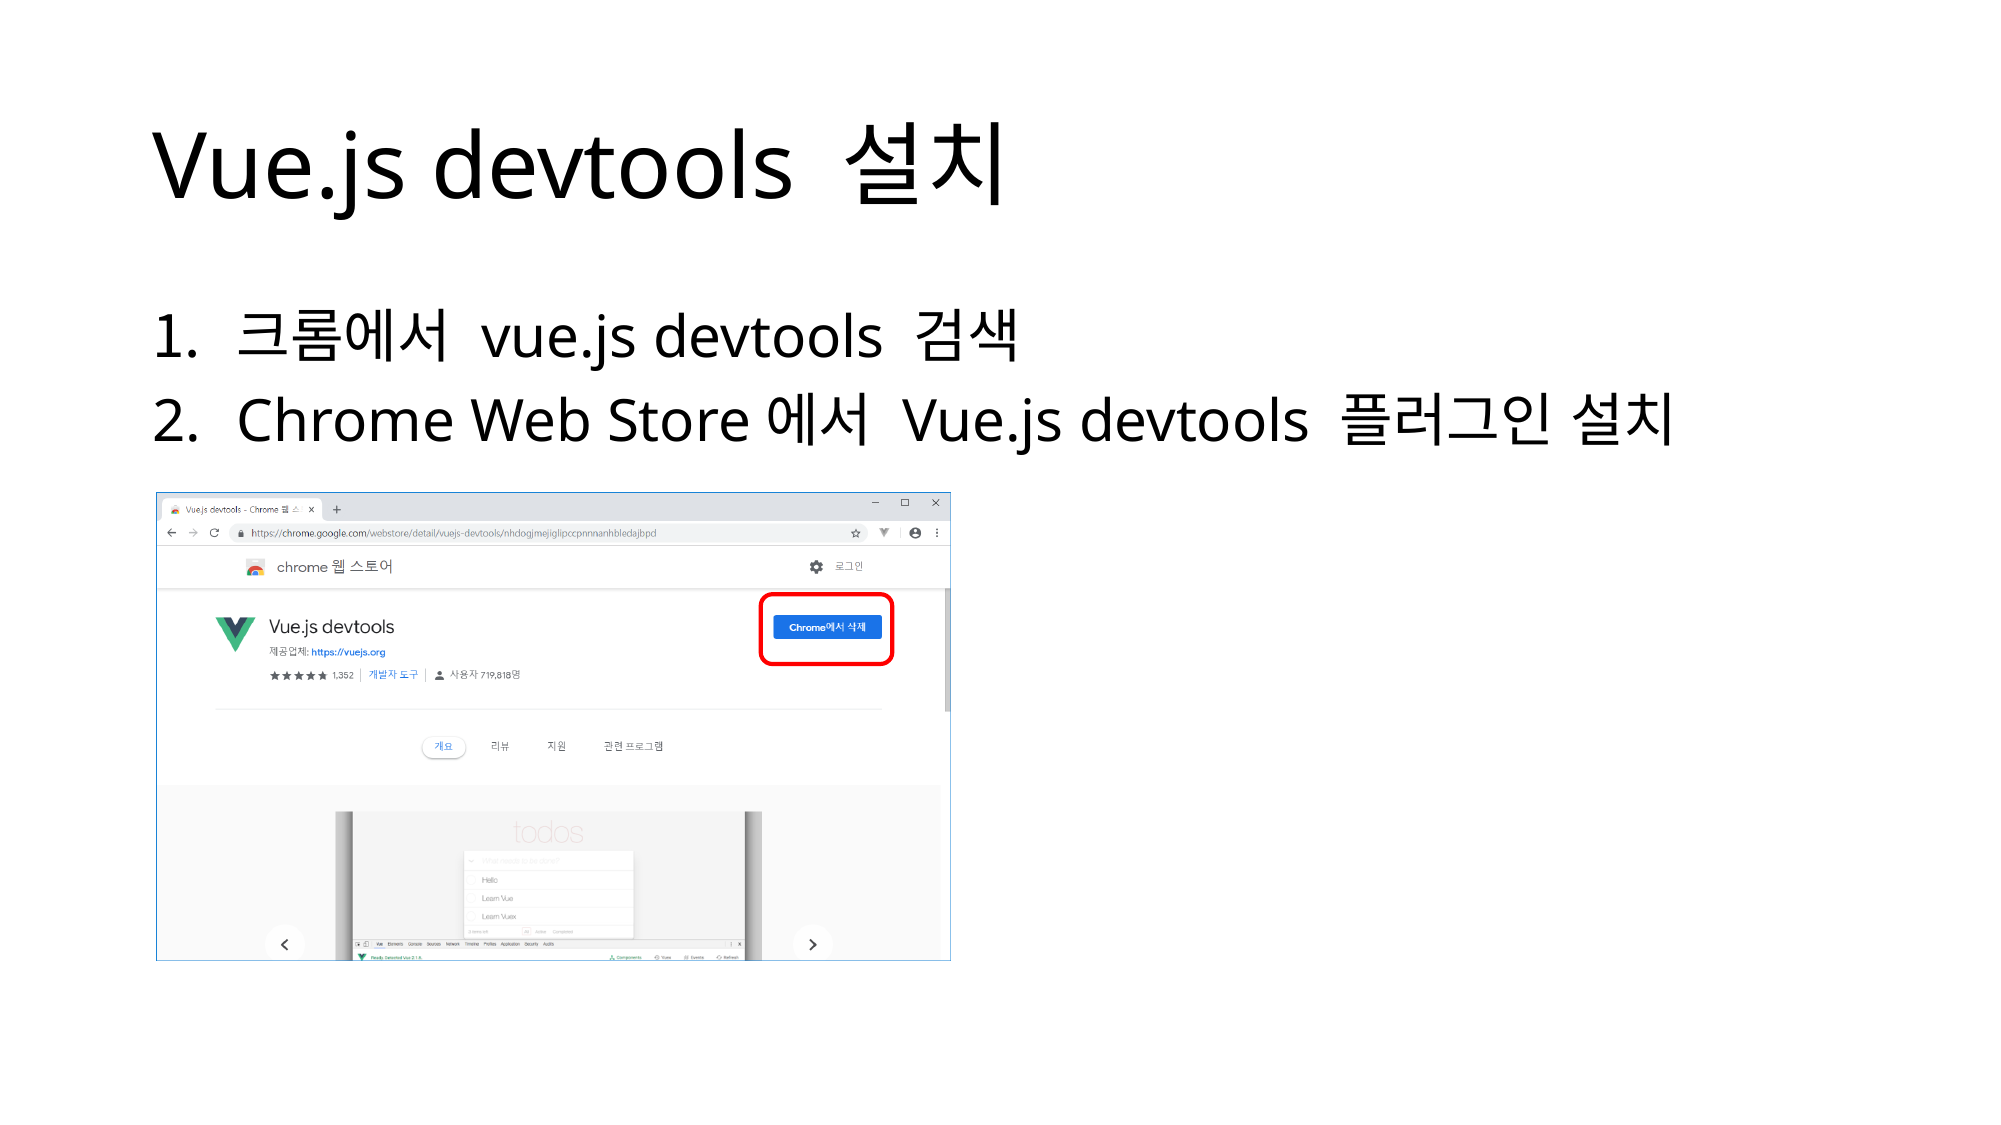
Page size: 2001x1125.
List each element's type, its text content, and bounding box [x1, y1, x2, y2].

title Vue.js devtools 설치 [137, 59, 1863, 278]
picture [156, 492, 951, 961]
list 크롬에서 vue.js devtools 검색 Chrome Web Store에서 Vue.js devtools 플러그인 설치 [137, 299, 1863, 1014]
